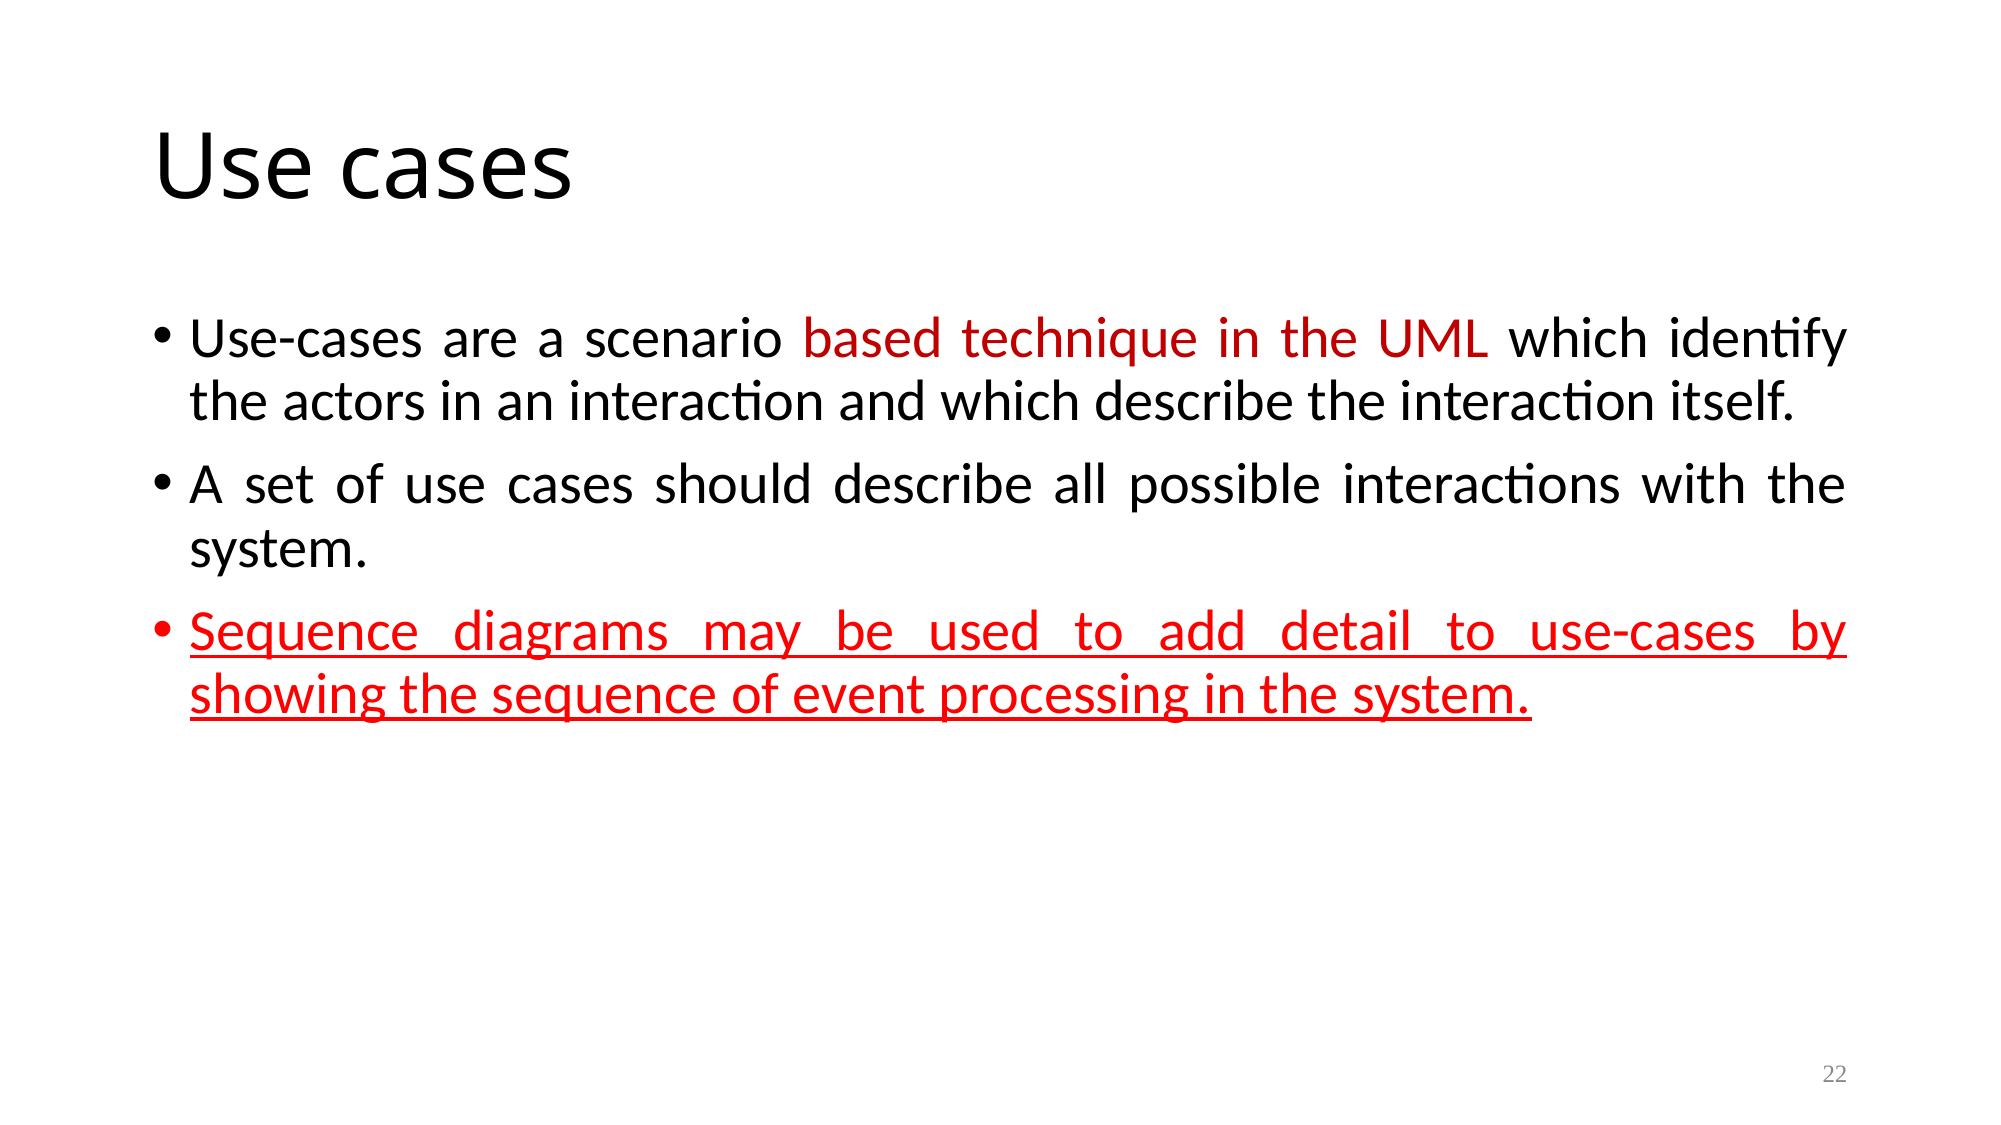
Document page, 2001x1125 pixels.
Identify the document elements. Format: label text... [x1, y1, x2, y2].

list Use-cases are a scenario based technique in the UML which identify the actors in an interaction and which describe the interaction itself. A set of use cases should describe all possible interactions with the system. Sequence diagrams may be used to add detail to use-cases by showing the sequence of event processing in the system. [137, 299, 1863, 1014]
title Use cases [137, 59, 1863, 278]
slide_number 22 [1412, 1042, 1863, 1103]
